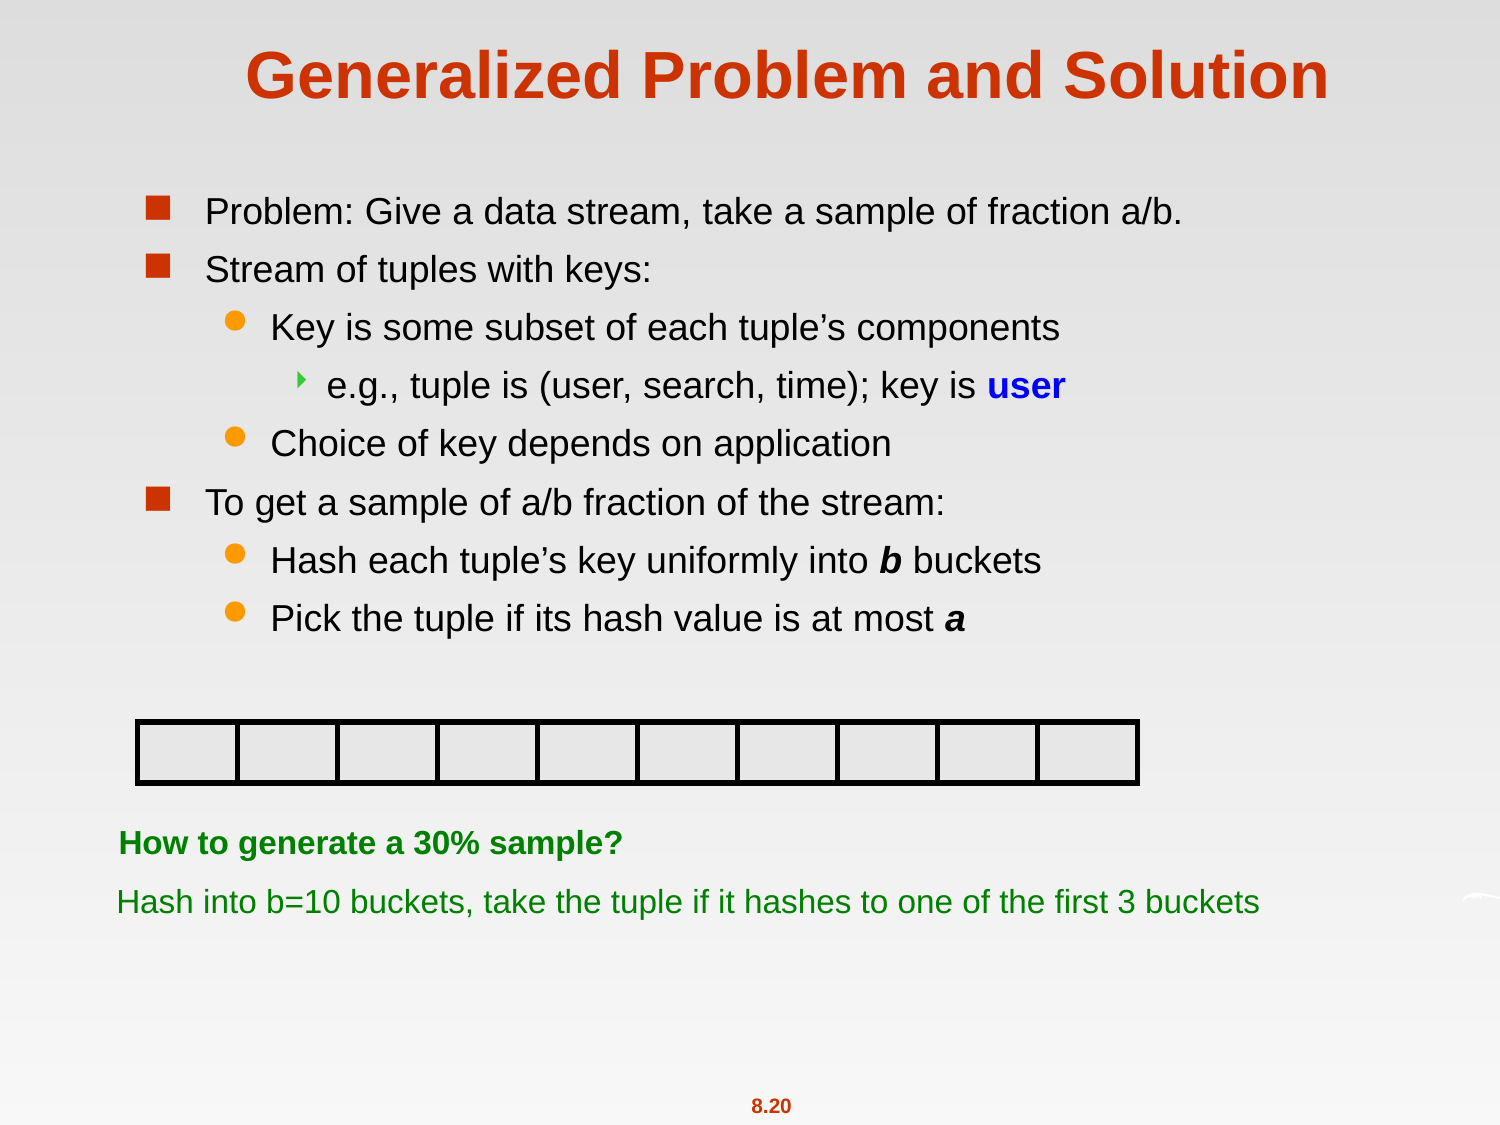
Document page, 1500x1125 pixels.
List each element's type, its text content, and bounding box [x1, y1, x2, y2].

table_header [840, 725, 935, 780]
table_header [540, 725, 635, 780]
list Problem: Give a data stream, take a sample of fraction a/b. Stream of tuples with keys: Key is some subset of each tuple’s components e.g., tuple is (user, search, time); key is user Choice of key depends on application To get a sample of a/b fraction of the stream: Hash each tuple’s key uniformly into b buckets Pick the tuple if its hash value is at most a [133, 179, 1391, 984]
table_header [640, 725, 735, 780]
table_header [440, 725, 535, 780]
table_header [240, 725, 335, 780]
table_header [1040, 725, 1135, 780]
table_header [140, 725, 235, 780]
title Generalized Problem and Solution [126, 19, 1451, 120]
table_header [740, 725, 835, 780]
table_header [340, 725, 435, 780]
text_box Hash into b=10 buckets, take the tuple if it hashes to one of the first 3 buckets [101, 873, 1329, 928]
table_header [940, 725, 1035, 780]
text_box How to generate a 30% sample? [103, 814, 649, 869]
